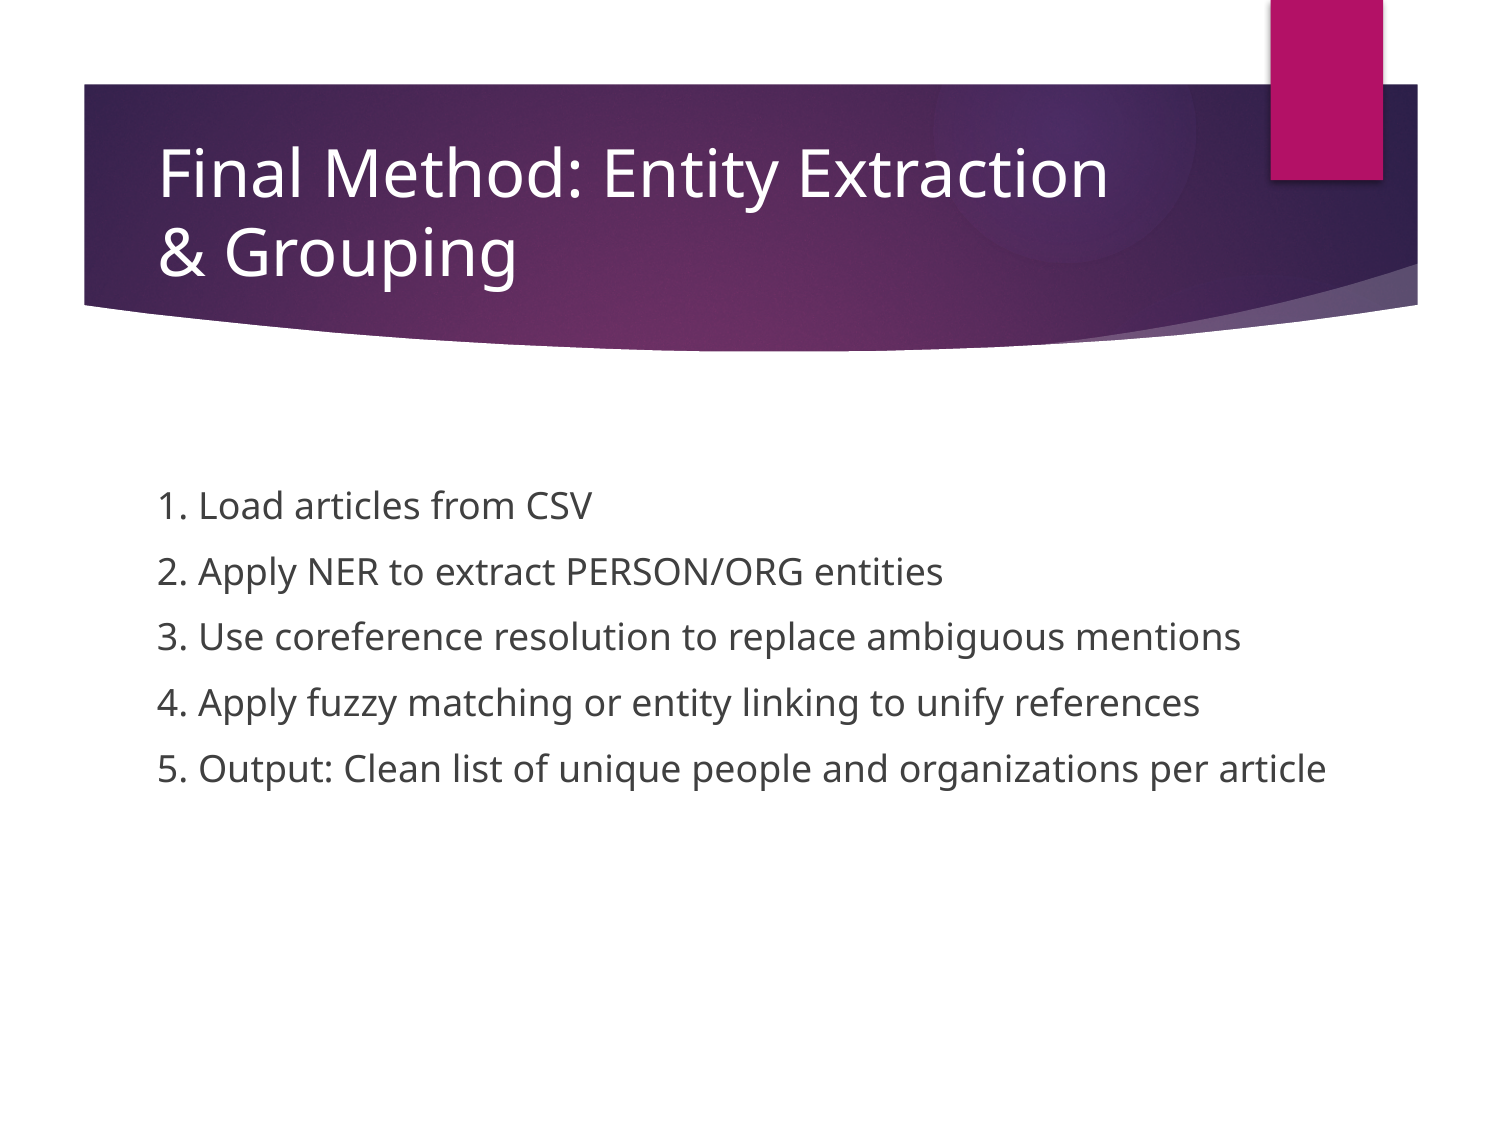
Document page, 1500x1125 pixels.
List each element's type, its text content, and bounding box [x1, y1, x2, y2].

list 1. Load articles from CSV 2. Apply NER to extract PERSON/ORG entities 3. Use coreference resolution to replace ambiguous mentions 4. Apply fuzzy matching or entity linking to unify references 5. Output: Clean list of unique people and organizations per article [141, 408, 1452, 988]
title Final Method: Entity Extraction & Grouping [142, 152, 1183, 269]
